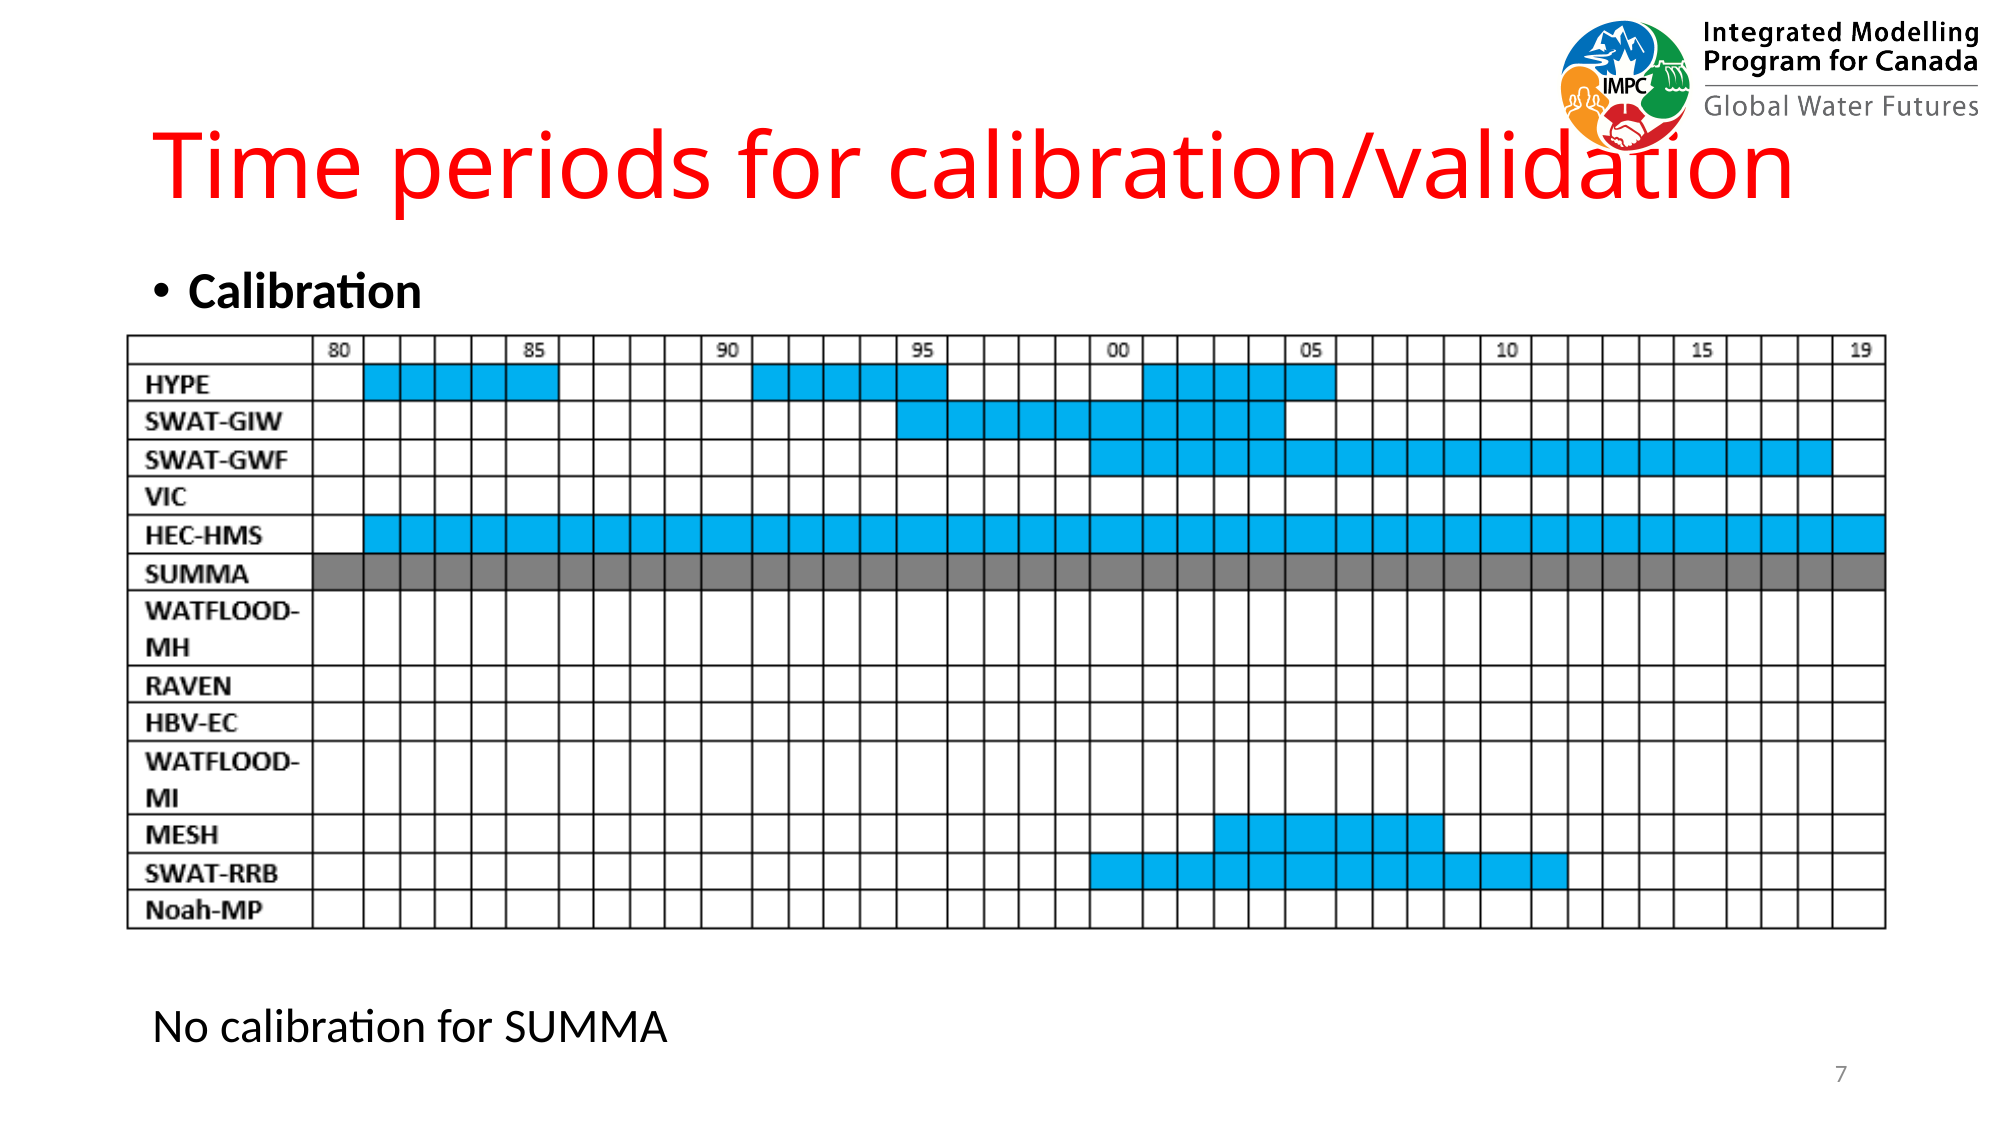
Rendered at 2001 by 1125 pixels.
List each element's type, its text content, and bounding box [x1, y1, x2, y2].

picture [1557, 17, 1978, 154]
list Calibration No calibration for SUMMA [137, 936, 1863, 1066]
list Calibration No calibration for SUMMA [137, 256, 1863, 329]
title Time periods for calibration/validation [137, 59, 1863, 256]
picture [121, 329, 1893, 936]
slide_number 7 [1412, 1042, 1863, 1103]
